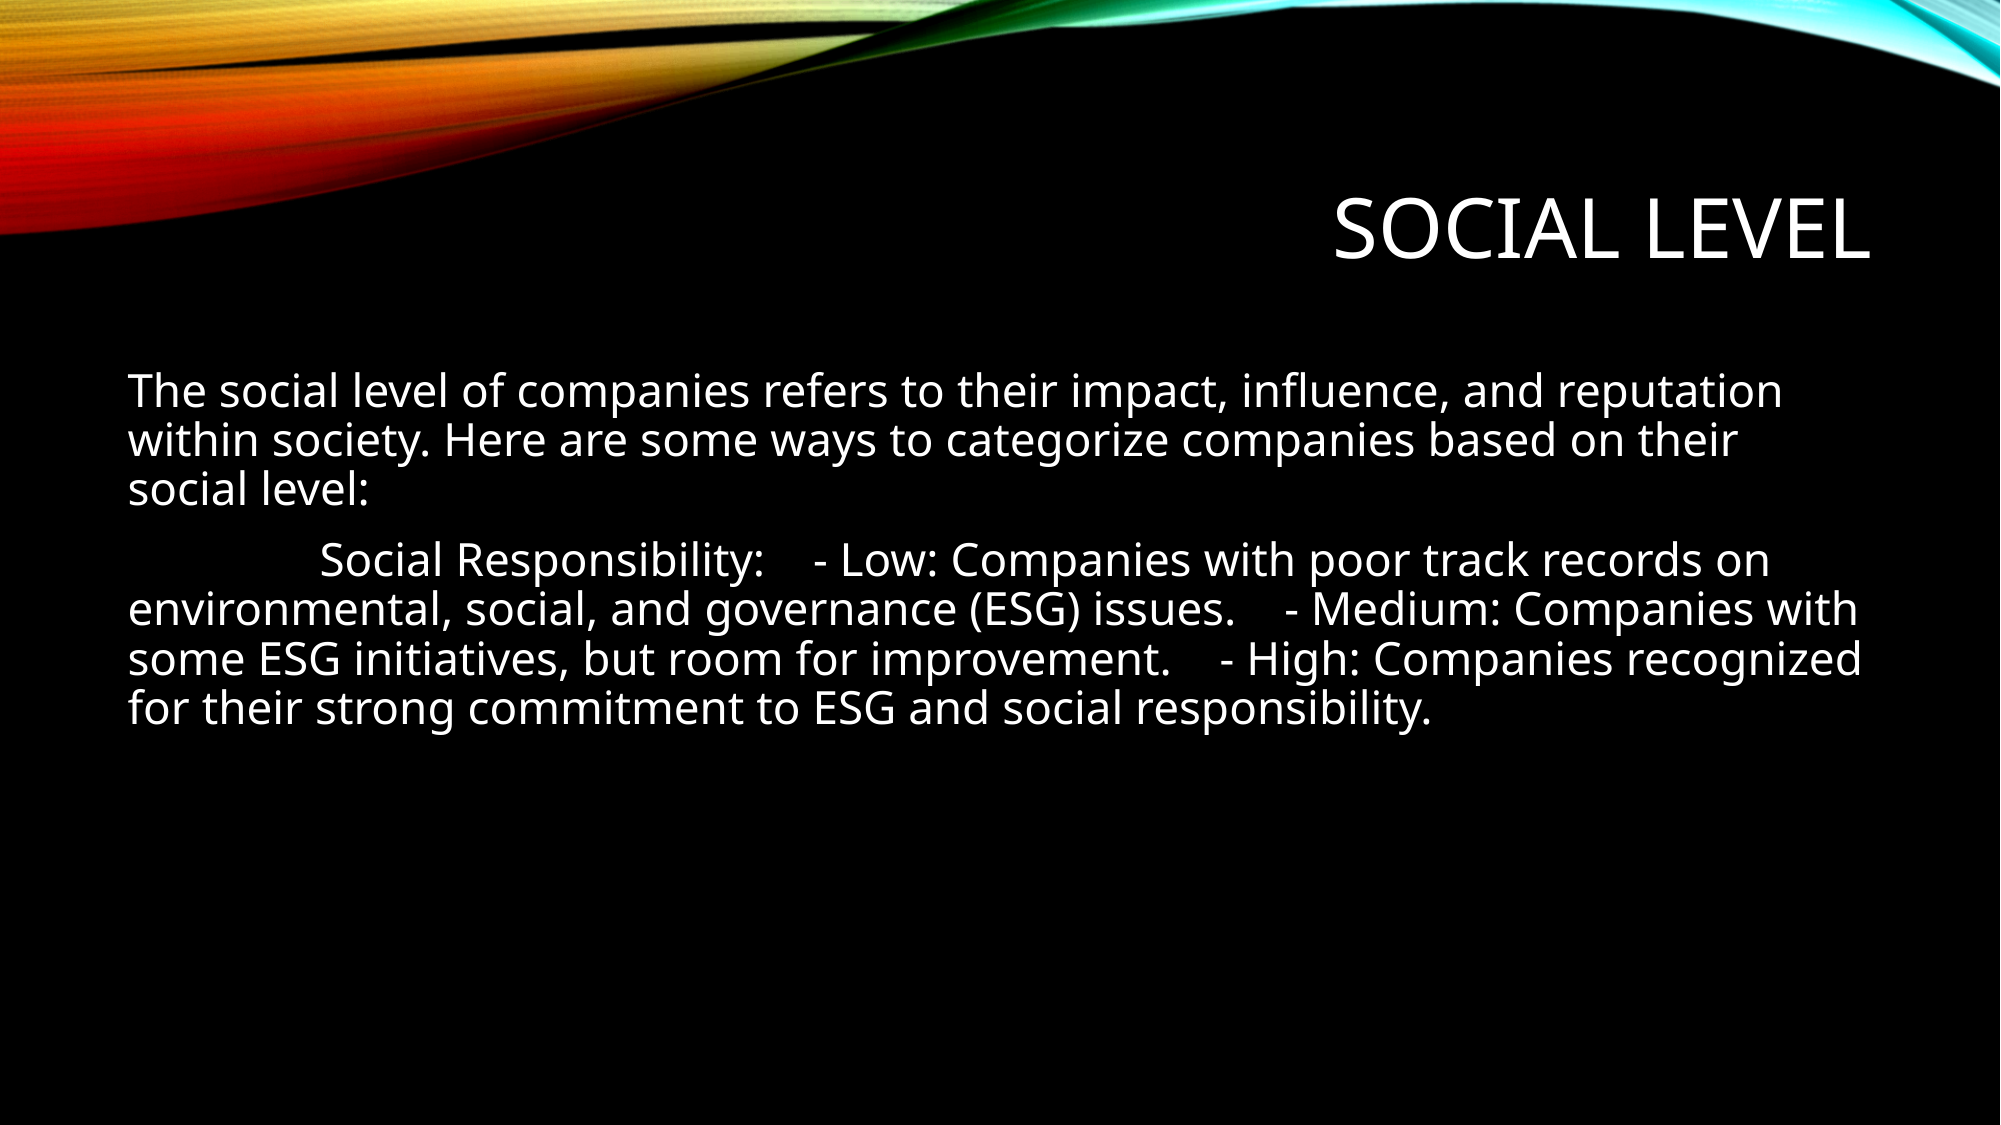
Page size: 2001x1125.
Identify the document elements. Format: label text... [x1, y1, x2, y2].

title SOCIAL LEVEL [474, 125, 1888, 338]
list The social level of companies refers to their impact, influence, and reputation within society. Here are some ways to categorize companies based on their social level: Social Responsibility: - Low: Companies with poor track records on environmental, social, and governance (ESG) issues. - Medium: Companies with some ESG initiatives, but room for improvement. - High: Companies recognized for their strong commitment to ESG and social responsibility. [112, 360, 1888, 1021]
picture [0, 0, 2000, 237]
